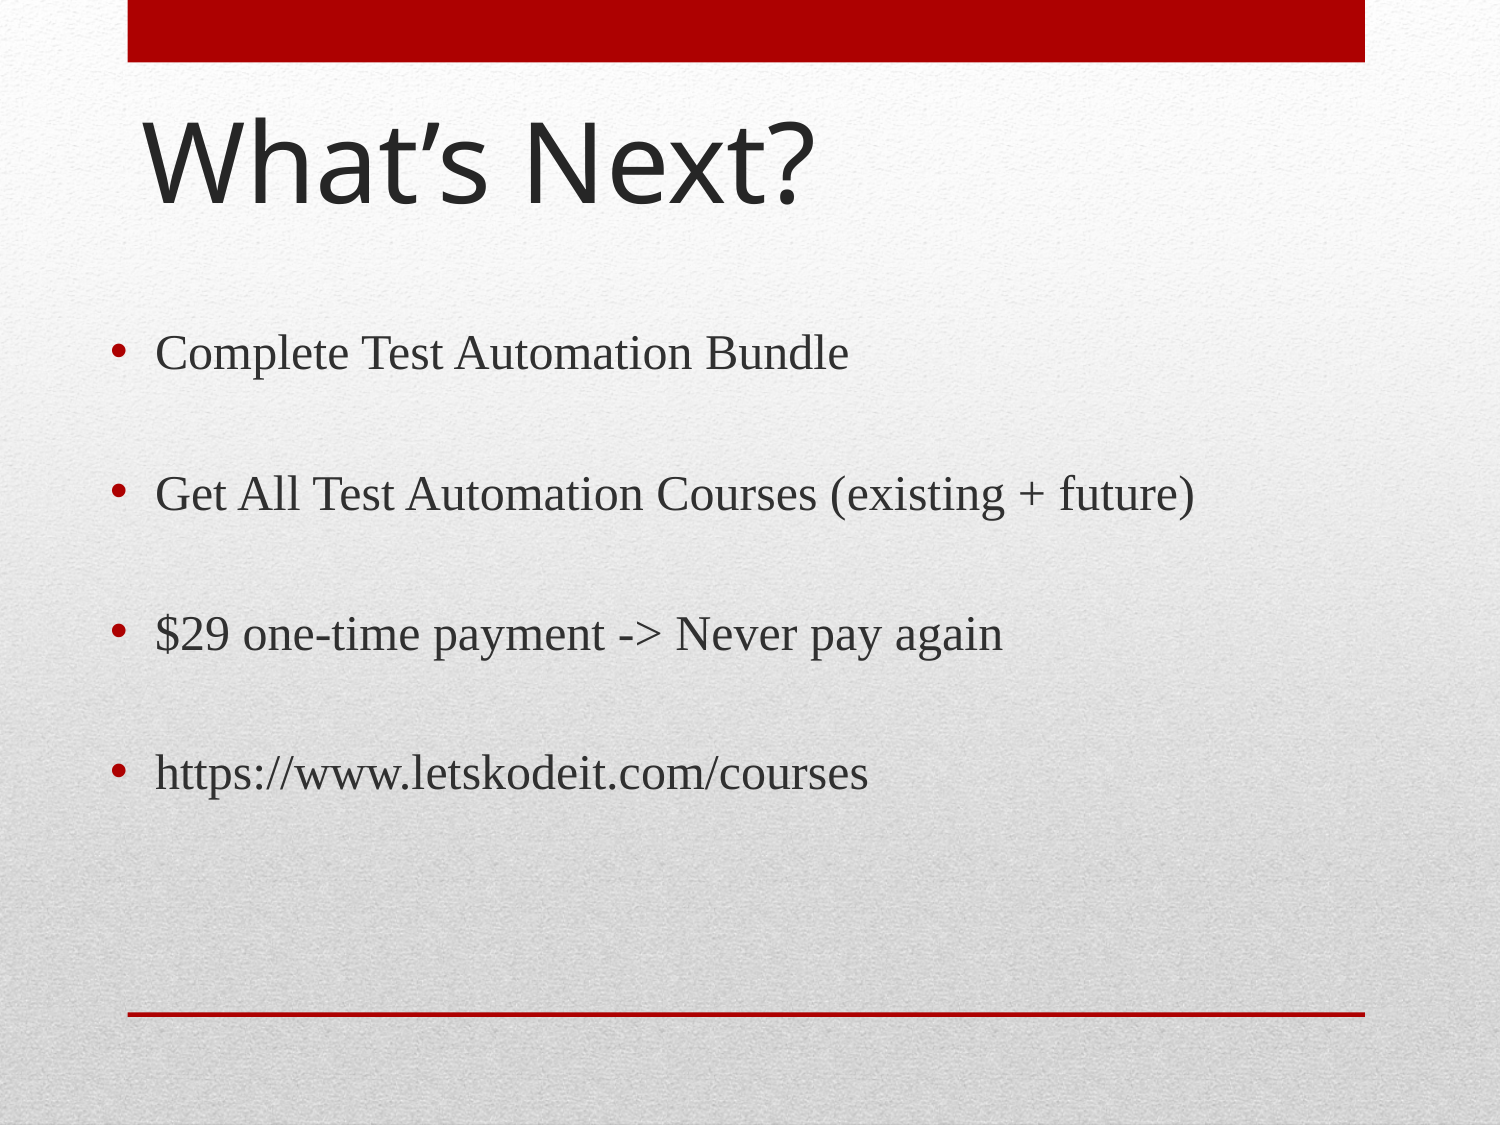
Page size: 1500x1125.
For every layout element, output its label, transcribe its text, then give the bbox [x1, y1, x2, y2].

list Complete Test Automation Bundle Get All Test Automation Courses (existing + future) $29 one-time payment -> Never pay again https://www.letskodeit.com/courses [95, 302, 1333, 888]
title What’s Next? [126, 71, 1240, 234]
